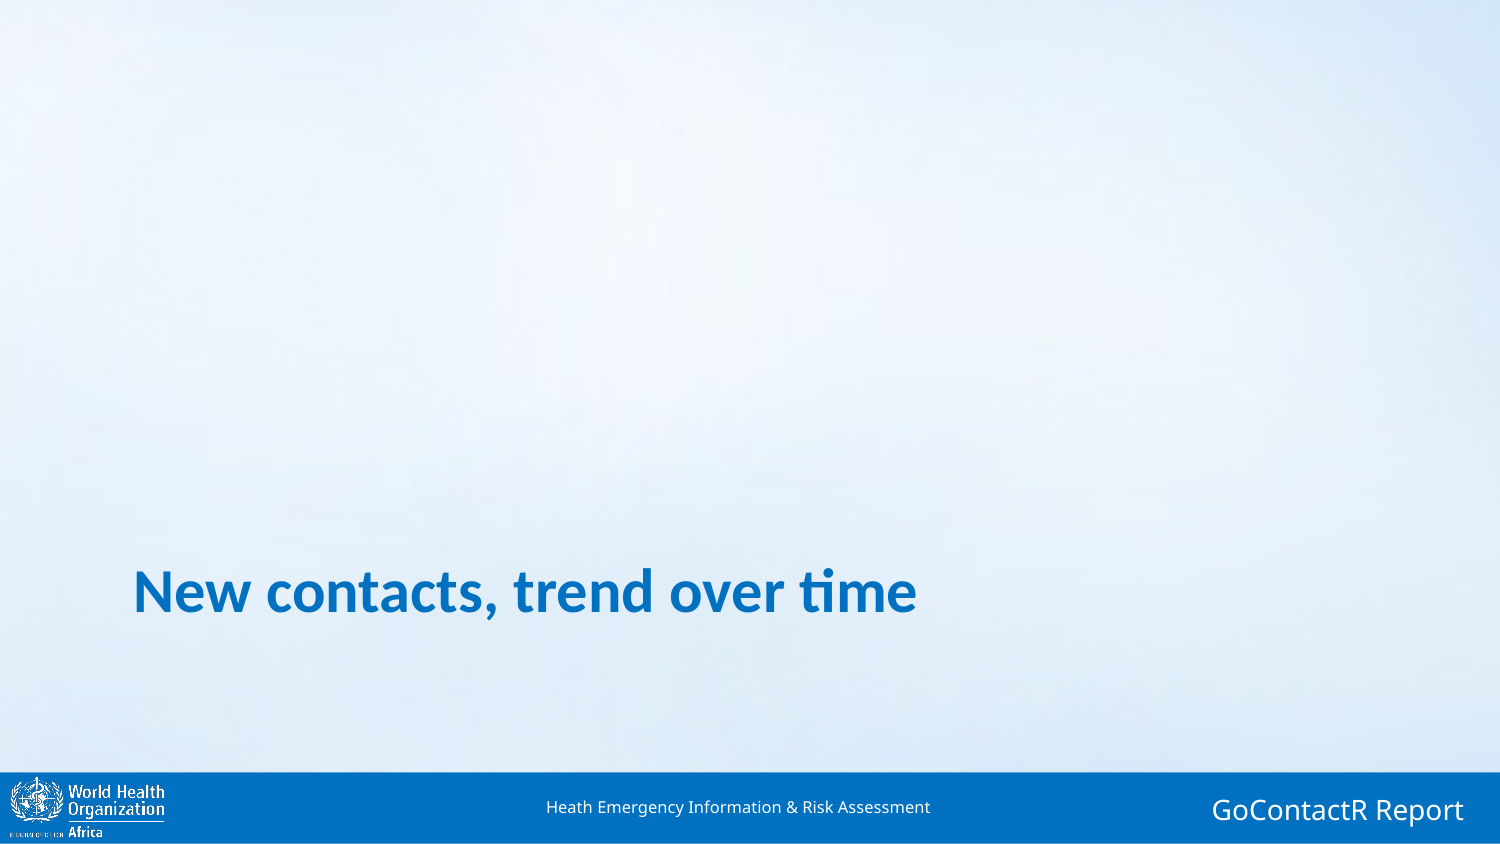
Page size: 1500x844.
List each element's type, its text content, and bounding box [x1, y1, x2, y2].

title New contacts, trend over time [118, 542, 1394, 710]
picture [0, 0, 1500, 772]
picture [7, 775, 166, 839]
